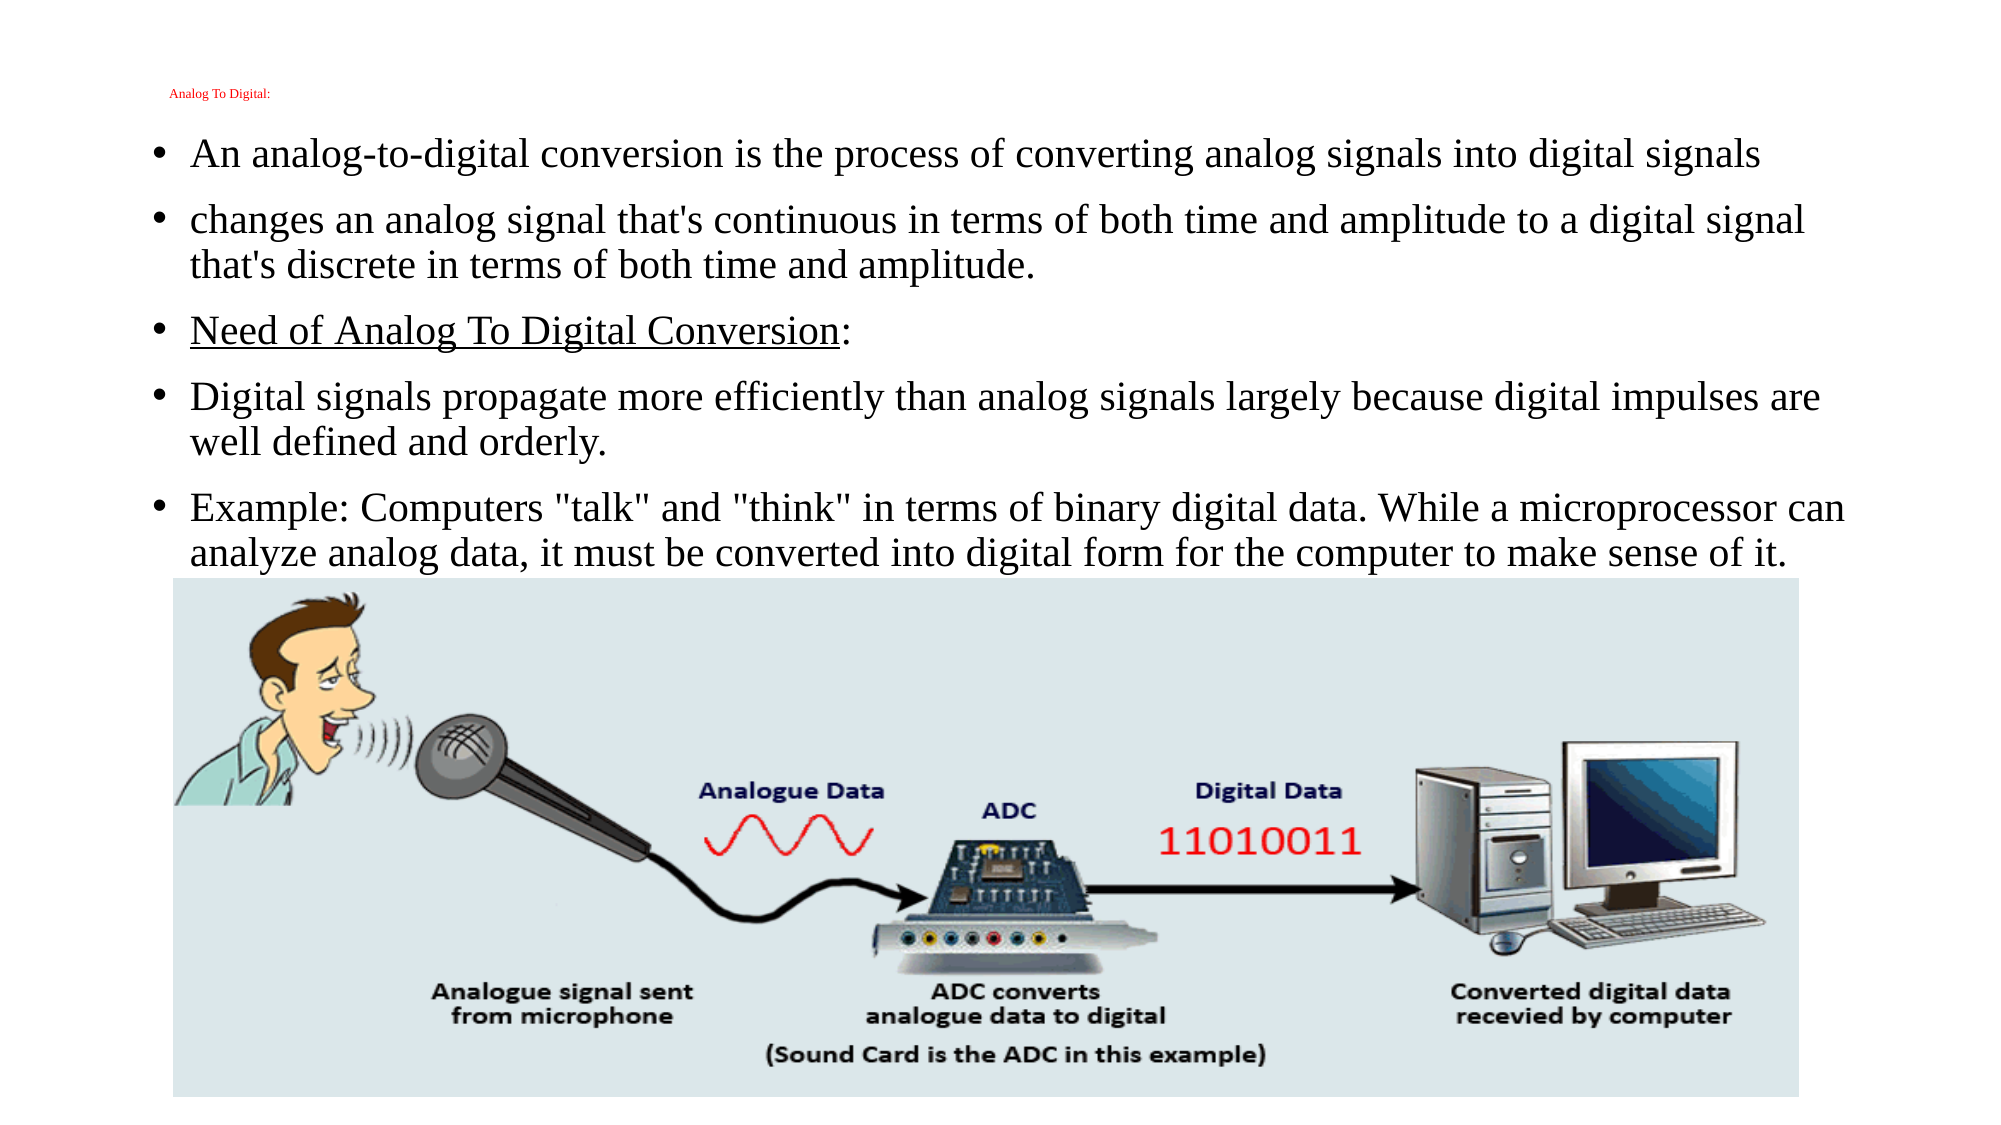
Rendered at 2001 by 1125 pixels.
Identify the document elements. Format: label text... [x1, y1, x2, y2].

title Analog To Digital: [154, 48, 1880, 149]
picture [173, 578, 1799, 1097]
list An analog-to-digital conversion is the process of converting analog signals into digital signals changes an analog signal that's continuous in terms of both time and amplitude to a digital signal that's discrete in terms of both time and amplitude. Need of Analog To Digital Conversion: Digital signals propagate more efficiently than analog signals largely because digital impulses are well defined and orderly. Example: Computers "talk" and "think" in terms of binary digital data. While a microprocessor can analyze analog data, it must be converted into digital form for the computer to make sense of it. [137, 124, 1863, 1125]
